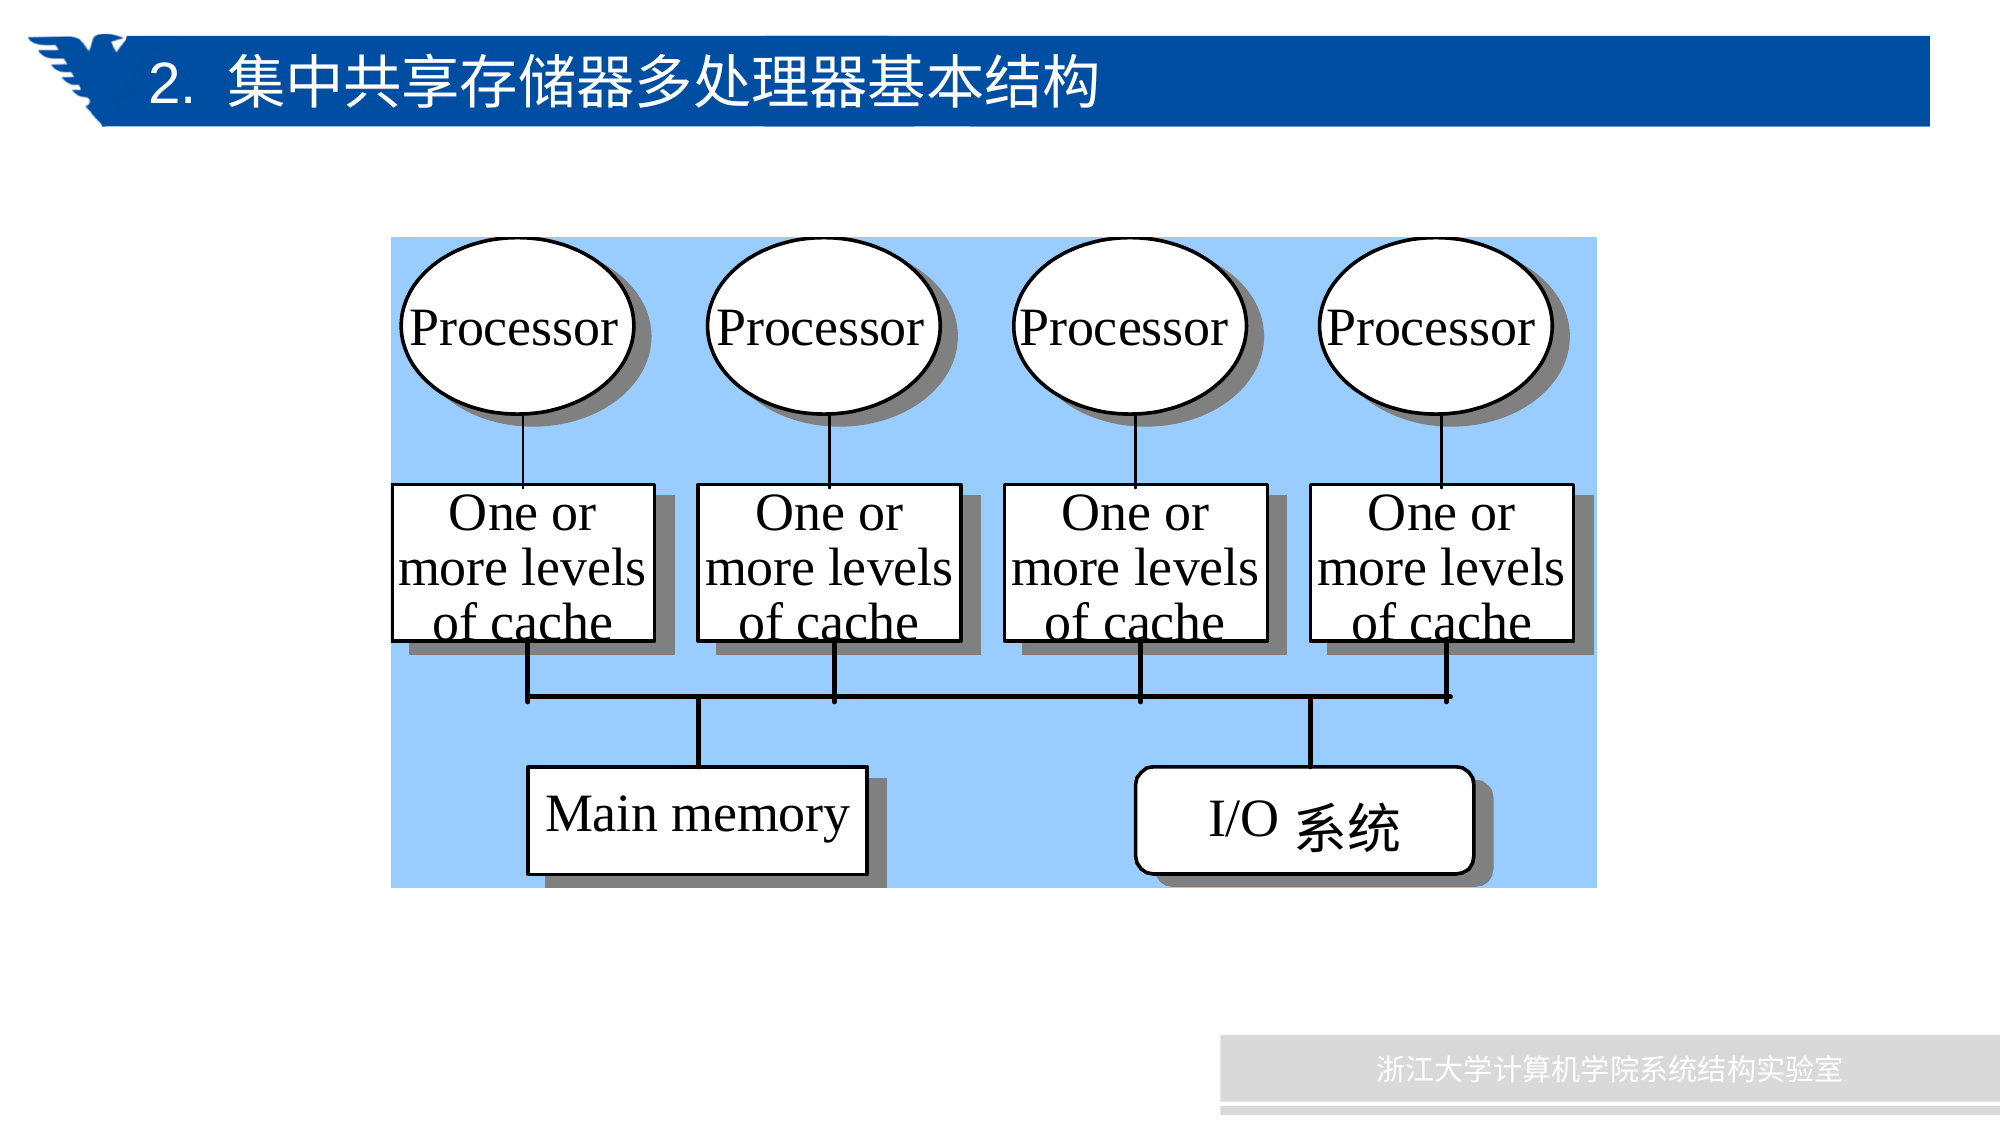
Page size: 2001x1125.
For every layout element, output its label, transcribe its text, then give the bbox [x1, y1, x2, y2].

title 2. 集中共享存储器多处理器基本结构 [133, 37, 1796, 188]
picture [7, 19, 197, 127]
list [390, 236, 1598, 889]
